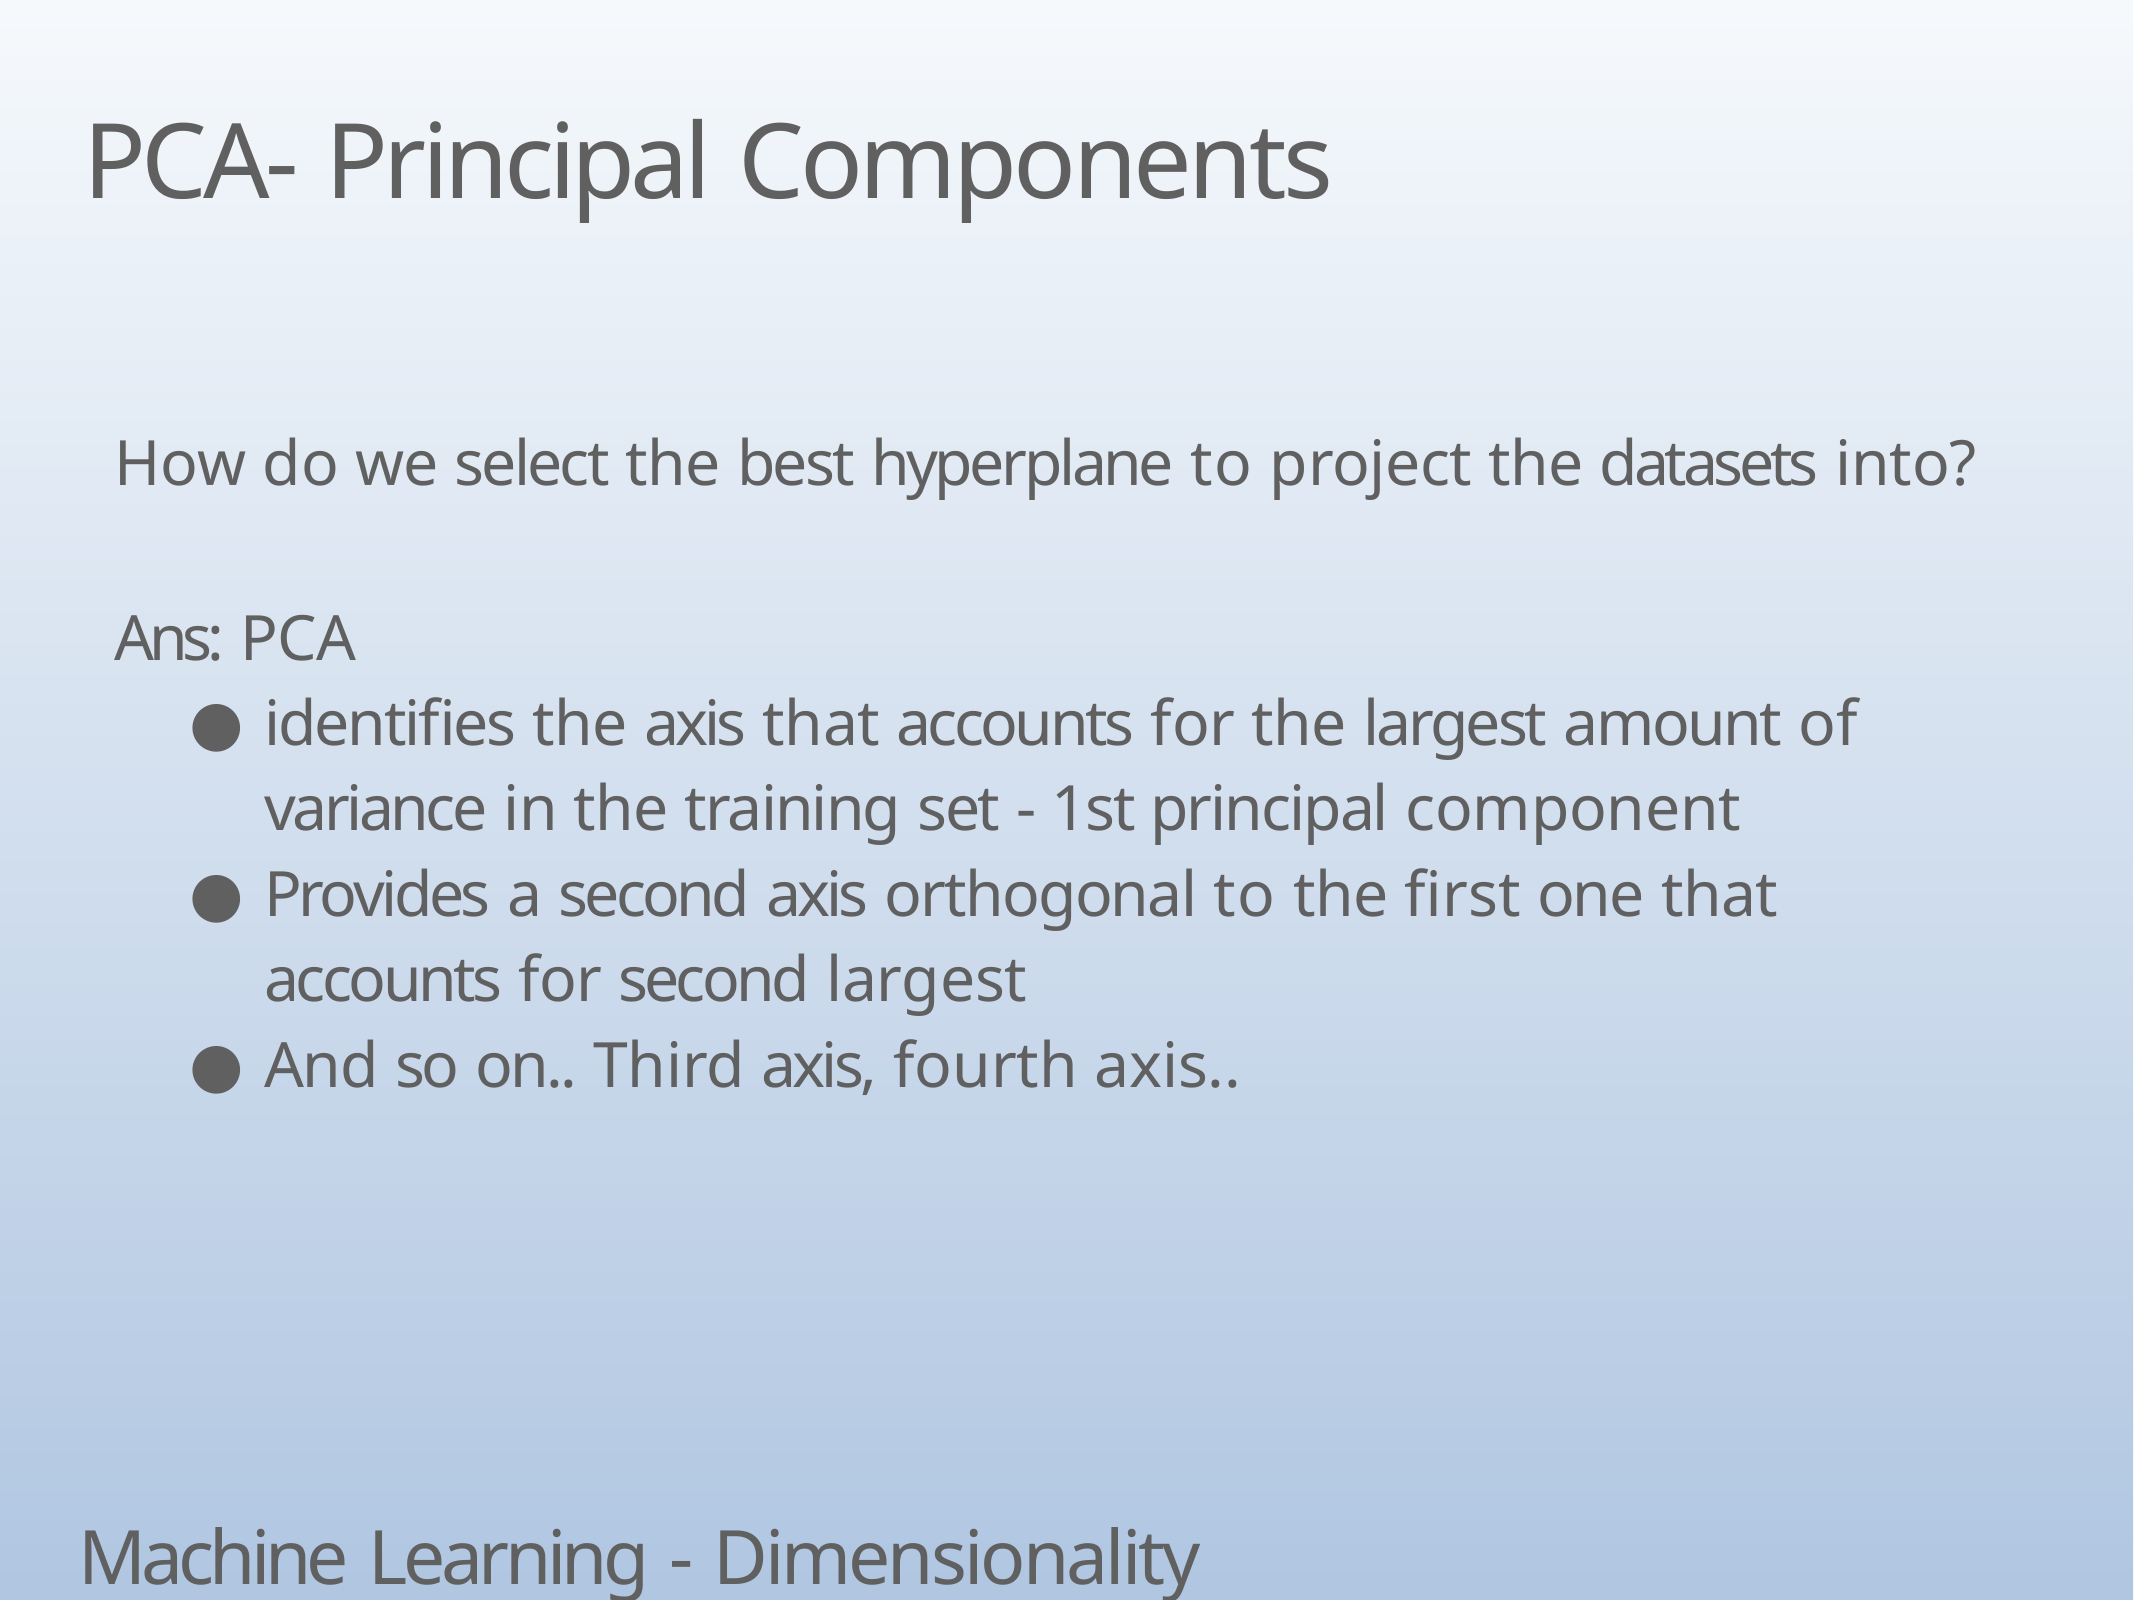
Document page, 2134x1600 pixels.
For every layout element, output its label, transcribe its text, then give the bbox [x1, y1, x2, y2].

text_box How do we select the best hyperplane to project the datasets into? Ans: PCA identifies the axis that accounts for the largest amount of variance in the training set - 1st principal component Provides a second axis orthogonal to the first one that accounts for second largest And so on.. Third axis, fourth axis.. [112, 420, 2000, 1100]
footer Machine Learning - Dimensionality Reduction [76, 1503, 1457, 1600]
title PCA- Principal Components [81, 92, 2007, 362]
